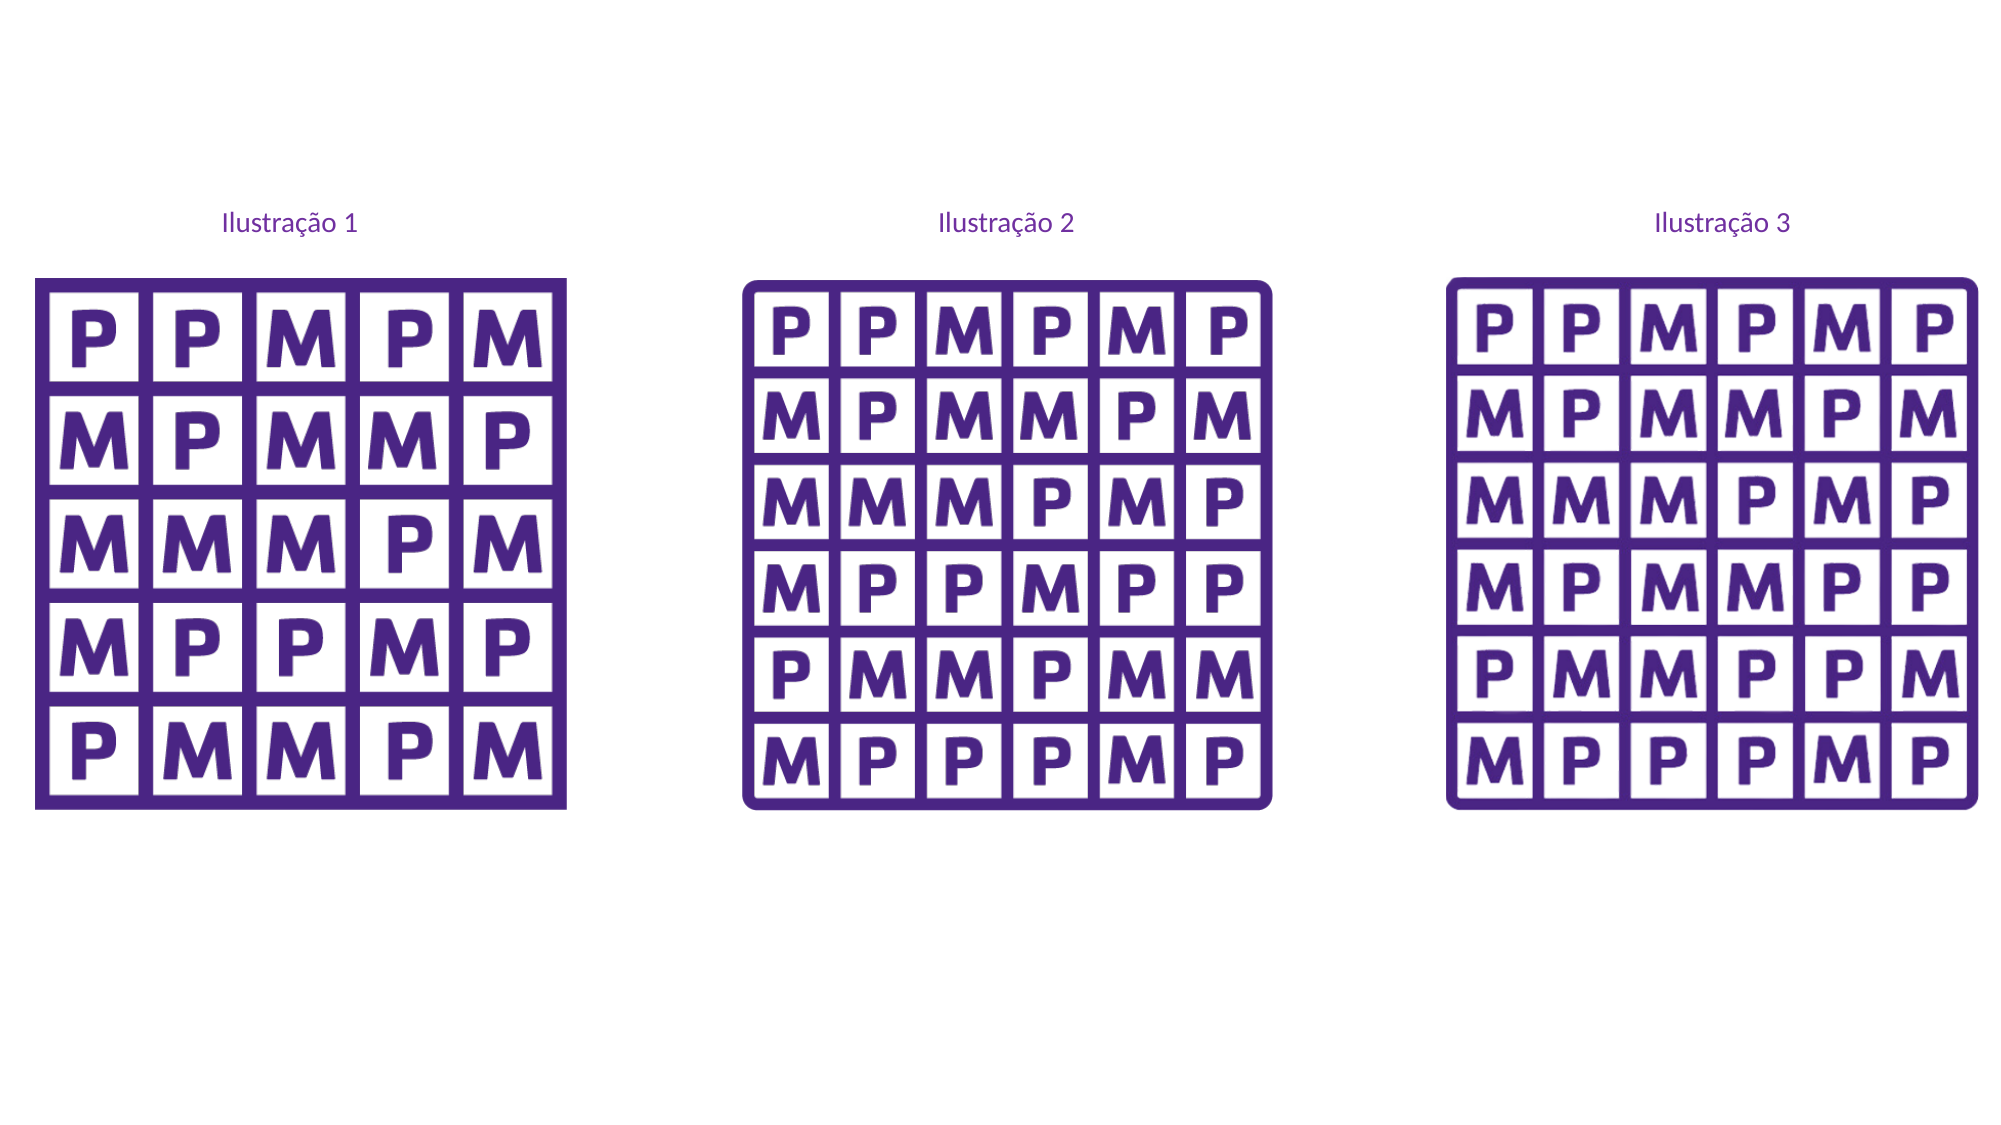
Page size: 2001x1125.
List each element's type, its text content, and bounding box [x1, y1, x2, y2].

picture [740, 277, 1273, 811]
picture [33, 277, 567, 811]
text_box Ilustração 1 [206, 195, 374, 246]
picture [1446, 277, 1979, 811]
text_box Ilustração 3 [1639, 195, 1806, 246]
text_box Ilustração 2 [923, 196, 1090, 246]
